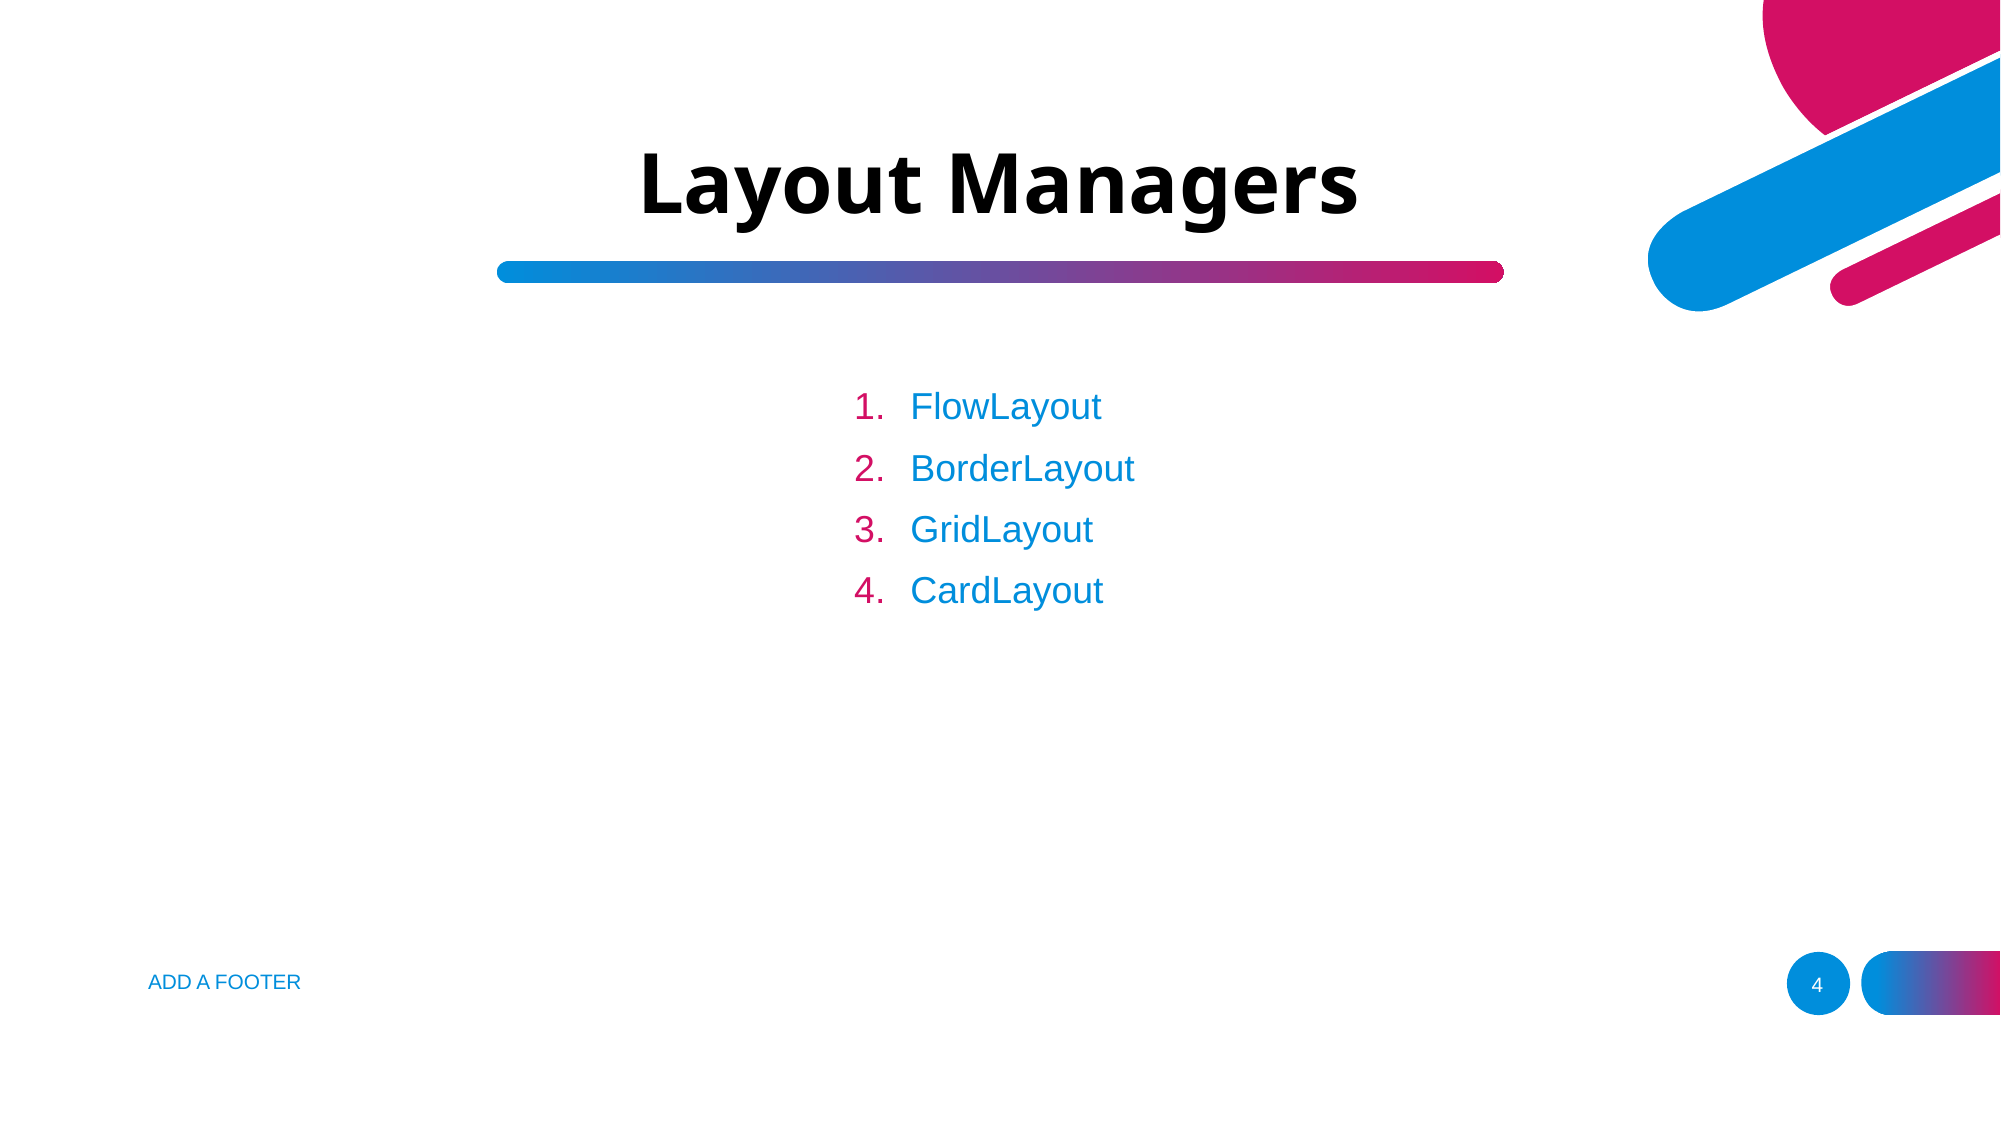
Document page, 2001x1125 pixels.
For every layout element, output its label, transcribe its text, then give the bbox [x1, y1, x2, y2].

footer ADD A FOOTER [133, 951, 809, 1011]
list FlowLayout BorderLayout GridLayout CardLayout [839, 379, 1161, 910]
title Layout Managers [136, 128, 1862, 240]
slide_number 4 [1772, 954, 1863, 1015]
